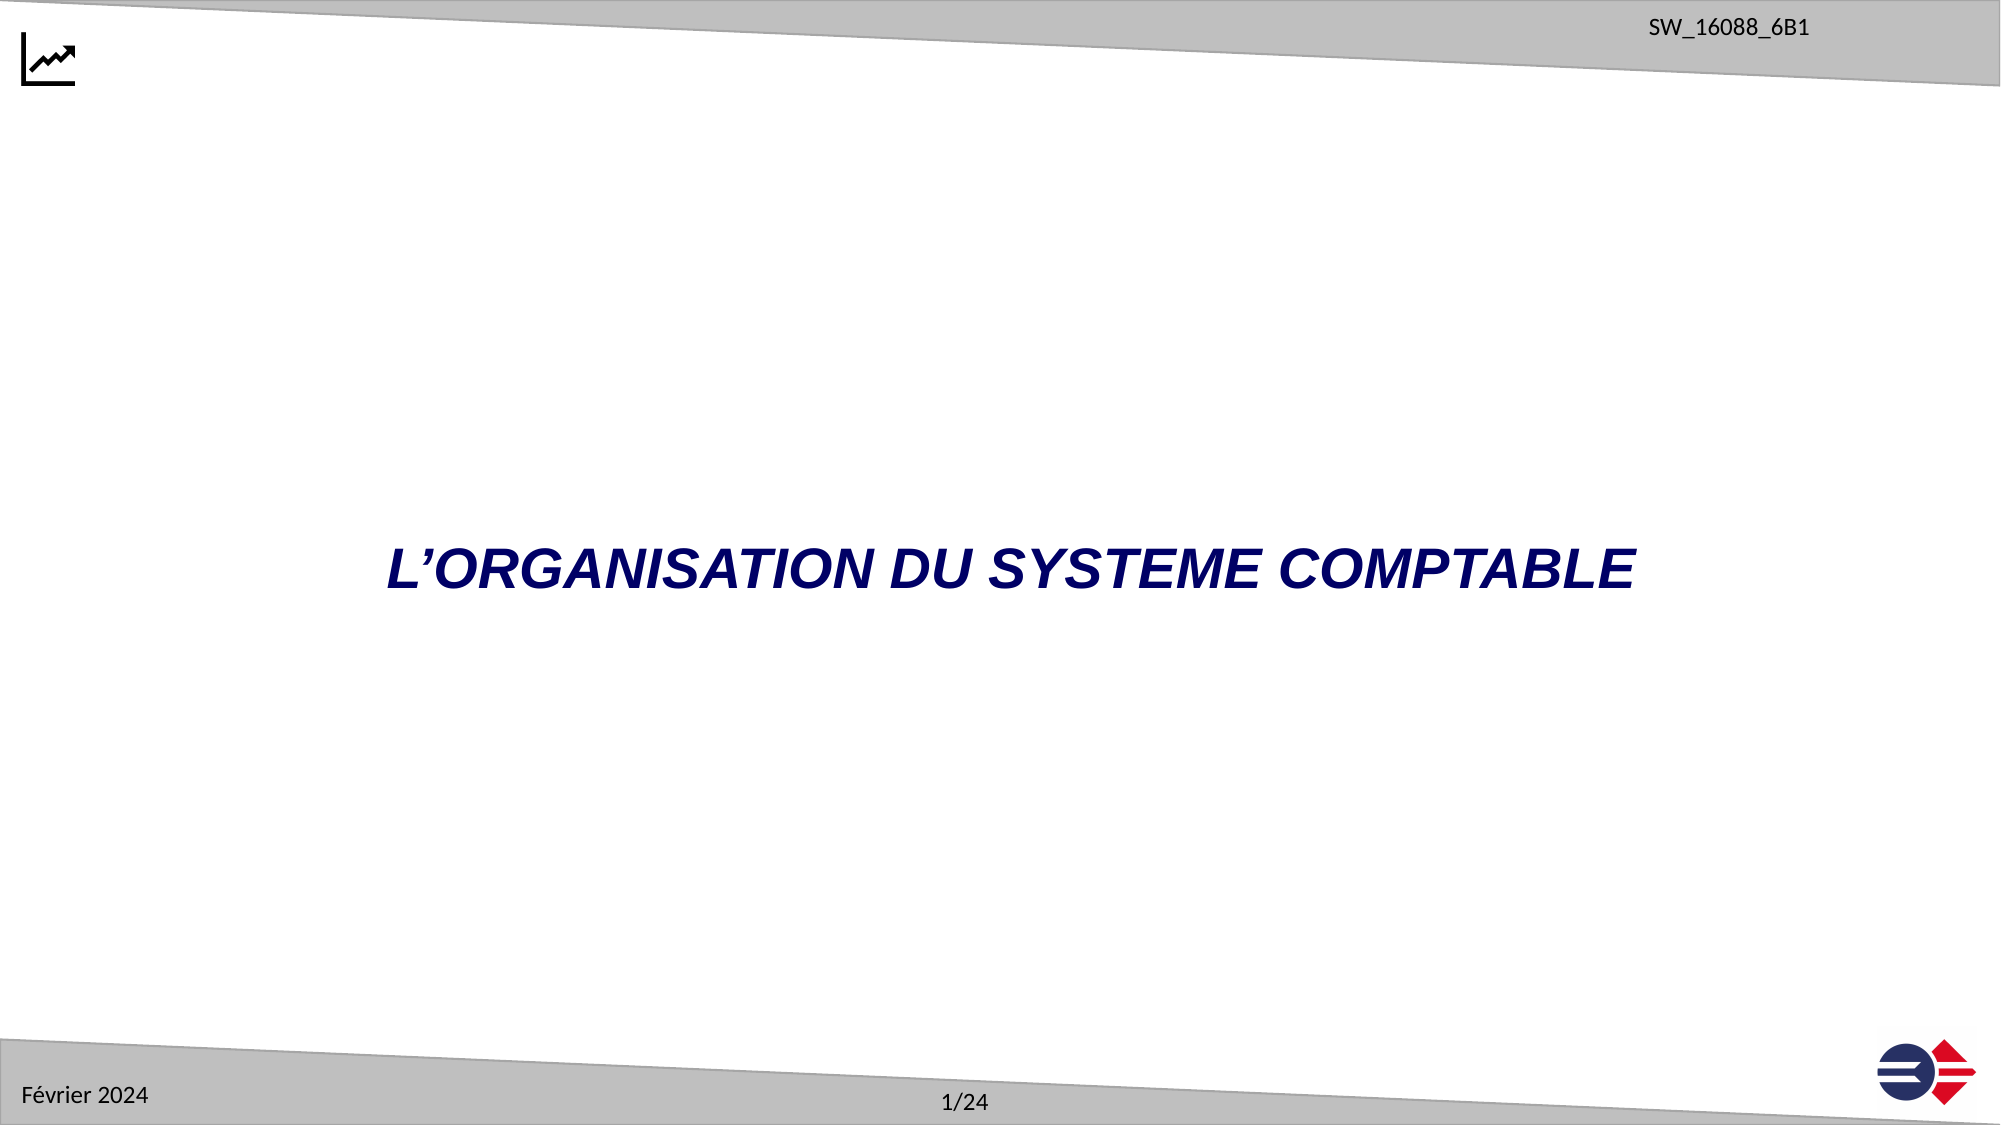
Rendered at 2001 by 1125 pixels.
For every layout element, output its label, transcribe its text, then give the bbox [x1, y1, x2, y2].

picture [10, 21, 86, 97]
picture [1877, 1026, 1977, 1122]
text_box L’ORGANISATION DU SYSTEME COMPTABLE [371, 524, 1652, 608]
